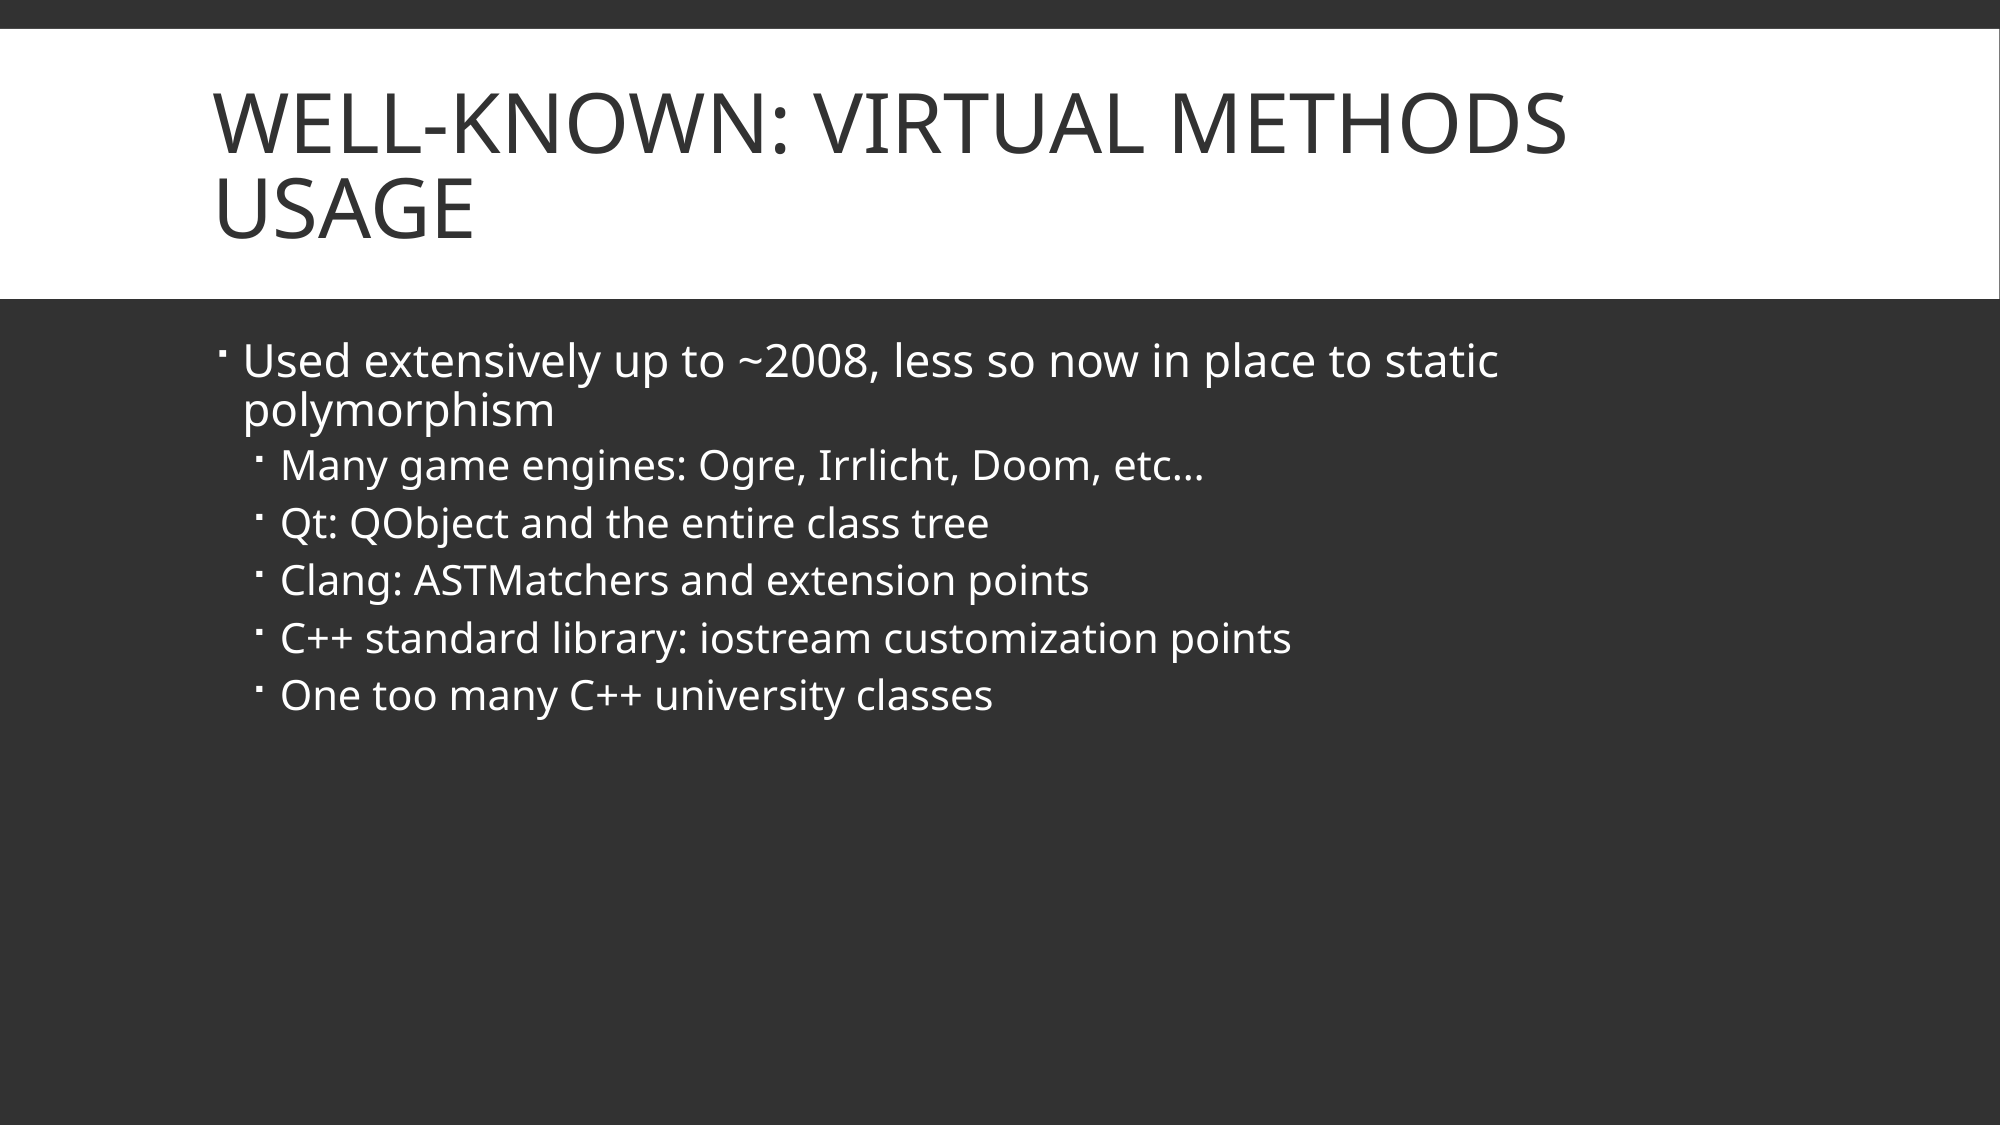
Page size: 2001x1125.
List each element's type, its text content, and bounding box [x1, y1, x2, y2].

title Well-Known: Virtual methods usage [197, 46, 1803, 295]
list Used extensively up to ~2008, less so now in place to static polymorphism Many game engines: Ogre, Irrlicht, Doom, etc… Qt: QObject and the entire class tree Clang: ASTMatchers and extension points C++ standard library: iostream customization points One too many C++ university classes [197, 329, 1803, 1020]
